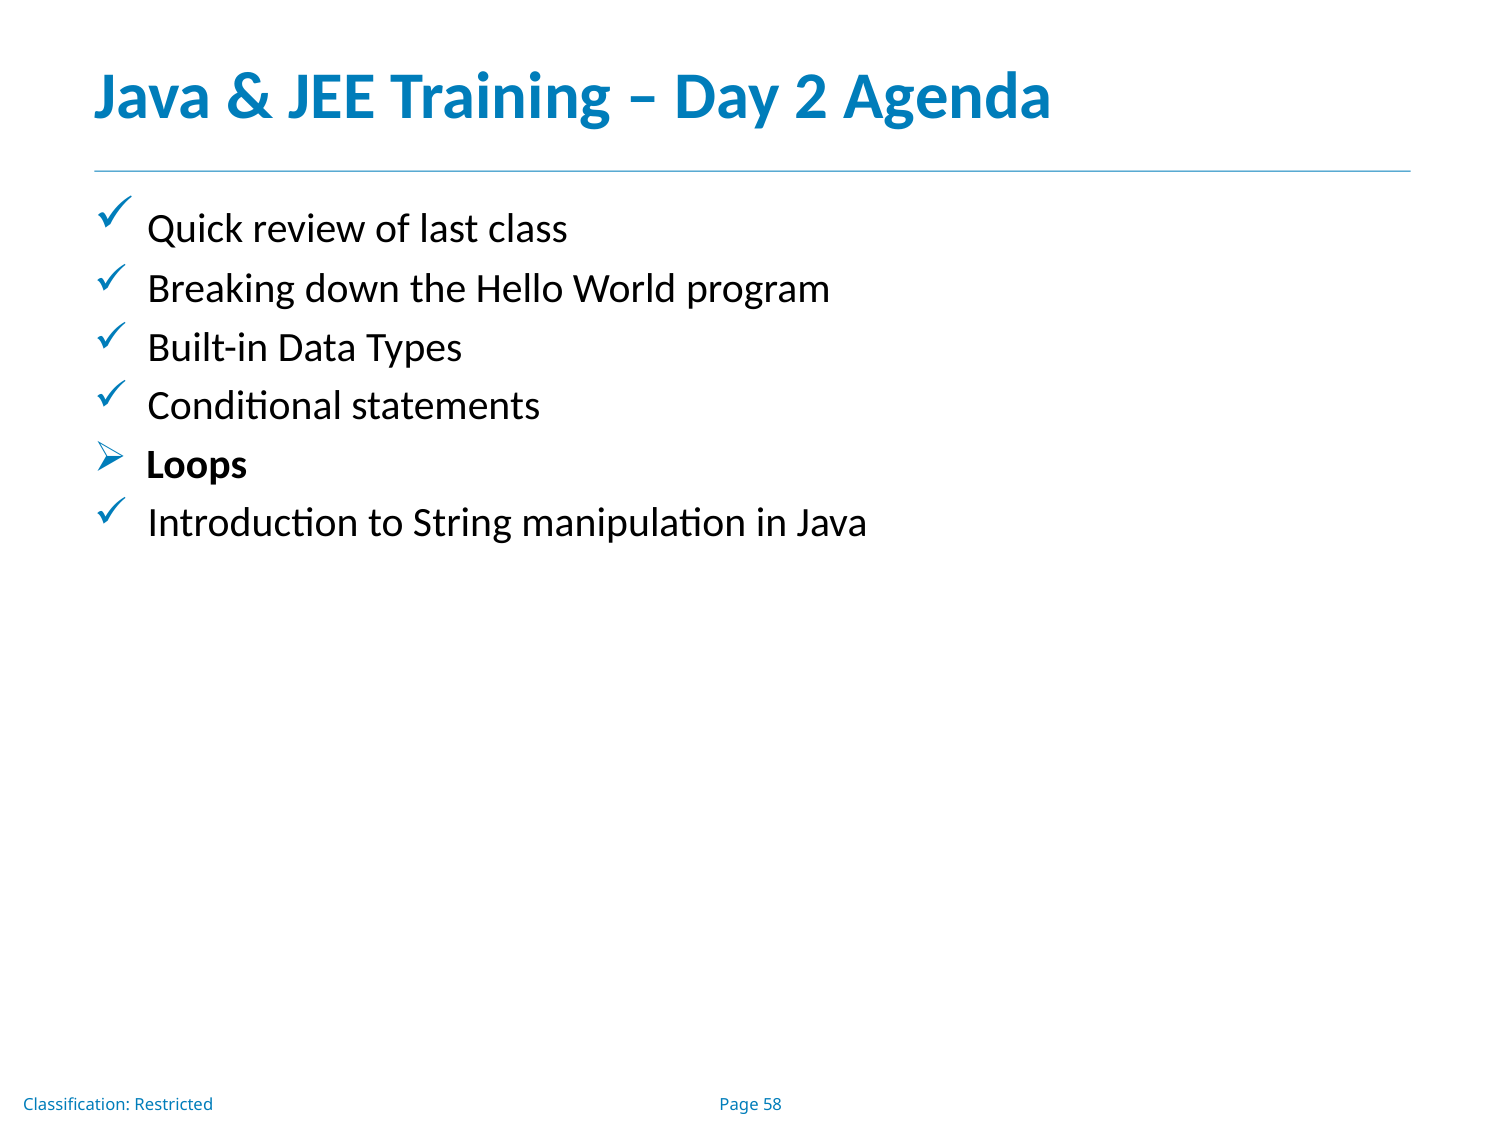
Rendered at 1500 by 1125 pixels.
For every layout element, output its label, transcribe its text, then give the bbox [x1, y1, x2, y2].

list Quick review of last class Breaking down the Hello World program Built-in Data Types Conditional statements Loops Introduction to String manipulation in Java [93, 192, 1414, 951]
title Java & JEE Training – Day 2 Agenda [93, 51, 1411, 130]
